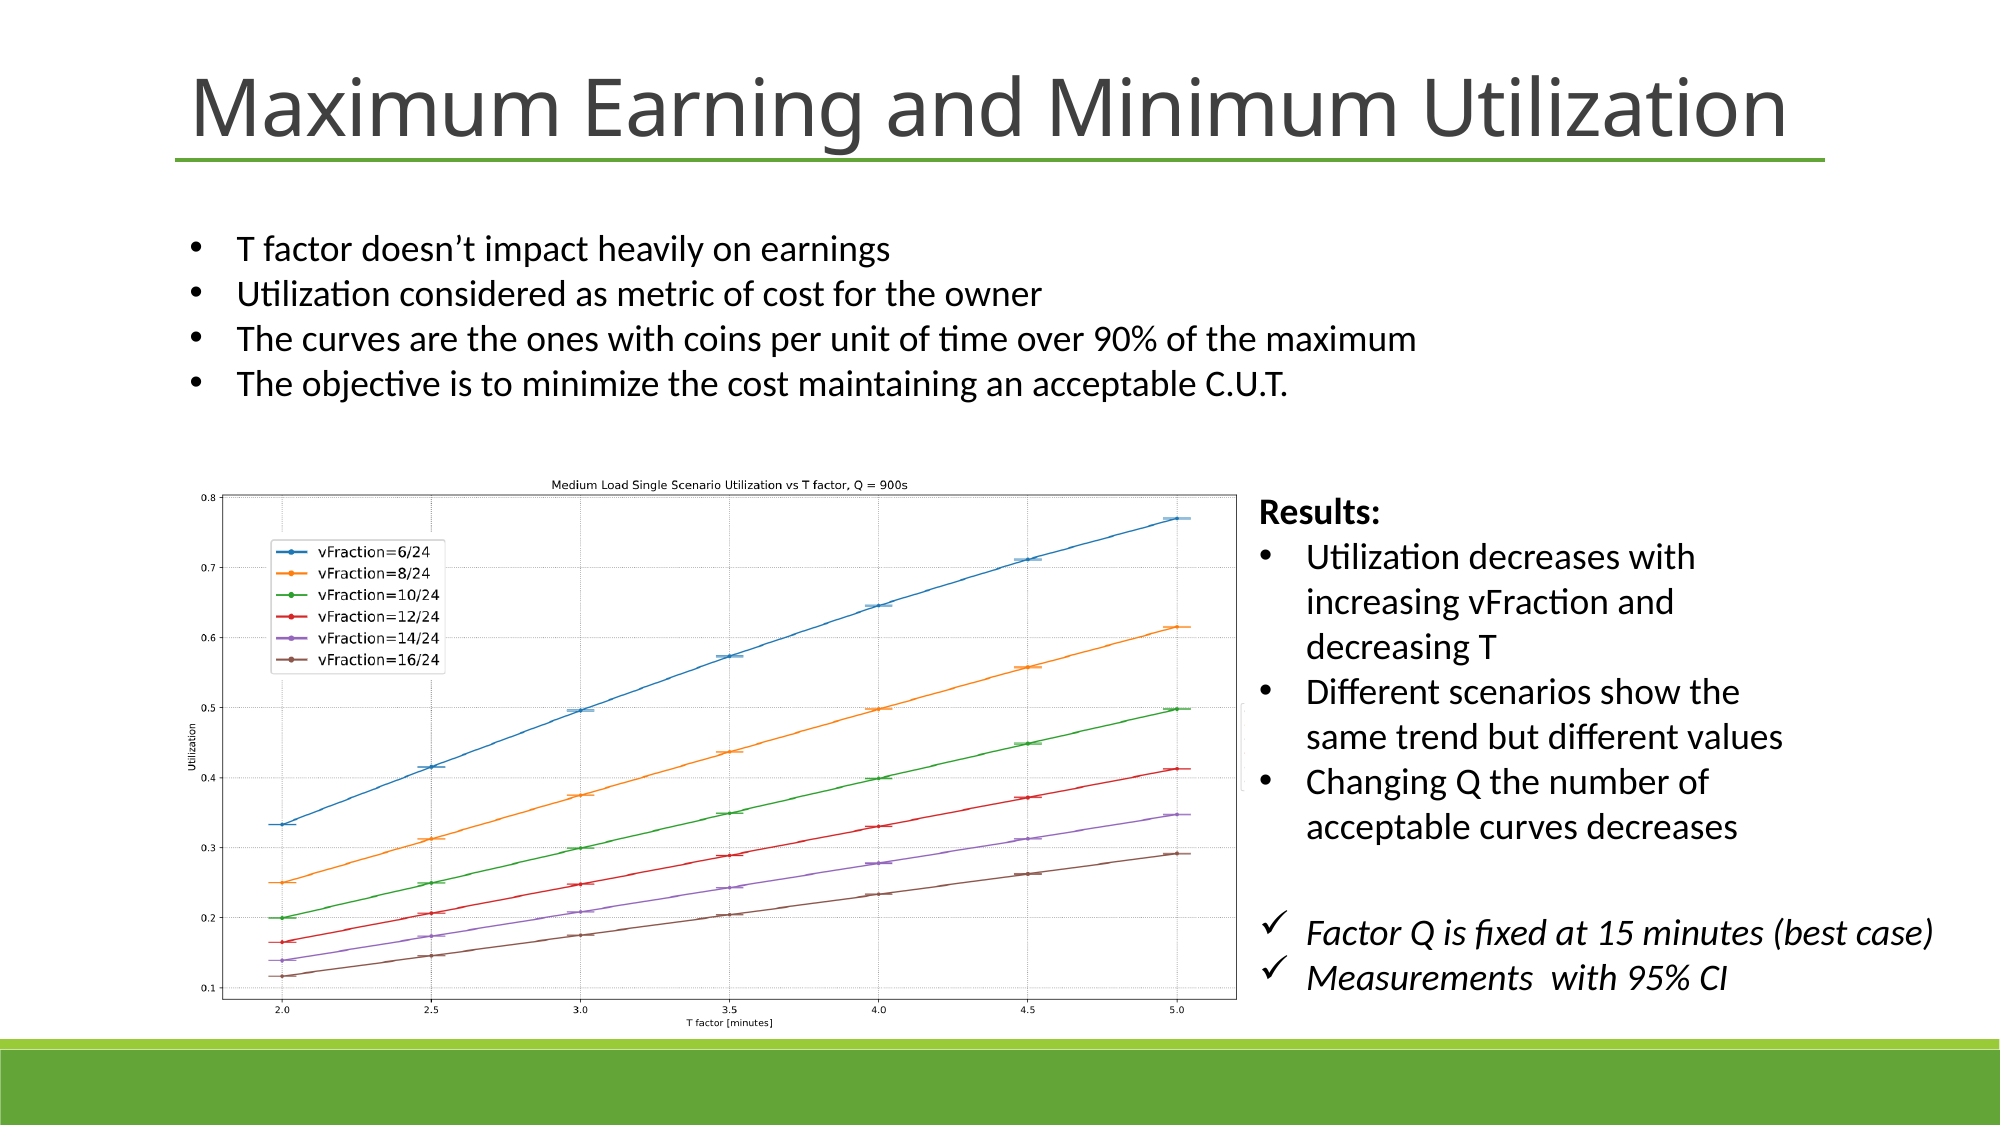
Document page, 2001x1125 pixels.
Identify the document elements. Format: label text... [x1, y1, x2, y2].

title Maximum Earning and Minimum Utilization [174, 41, 1825, 158]
text_box Results: Utilization decreases with increasing vFraction and decreasing T Different scenarios show the same trend but different values Changing Q the number of acceptable curves decreases [1253, 479, 1840, 855]
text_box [174, 452, 1245, 1032]
text_box Factor Q is fixed at 15 minutes (best case) Measurements with 95% CI [1253, 900, 1955, 1006]
text_box T factor doesn’t impact heavily on earnings Utilization considered as metric of cost for the owner The curves are the ones with coins per unit of time over 90% of the maximum The objective is to minimize the cost maintaining an acceptable C.U.T. [174, 216, 1825, 412]
